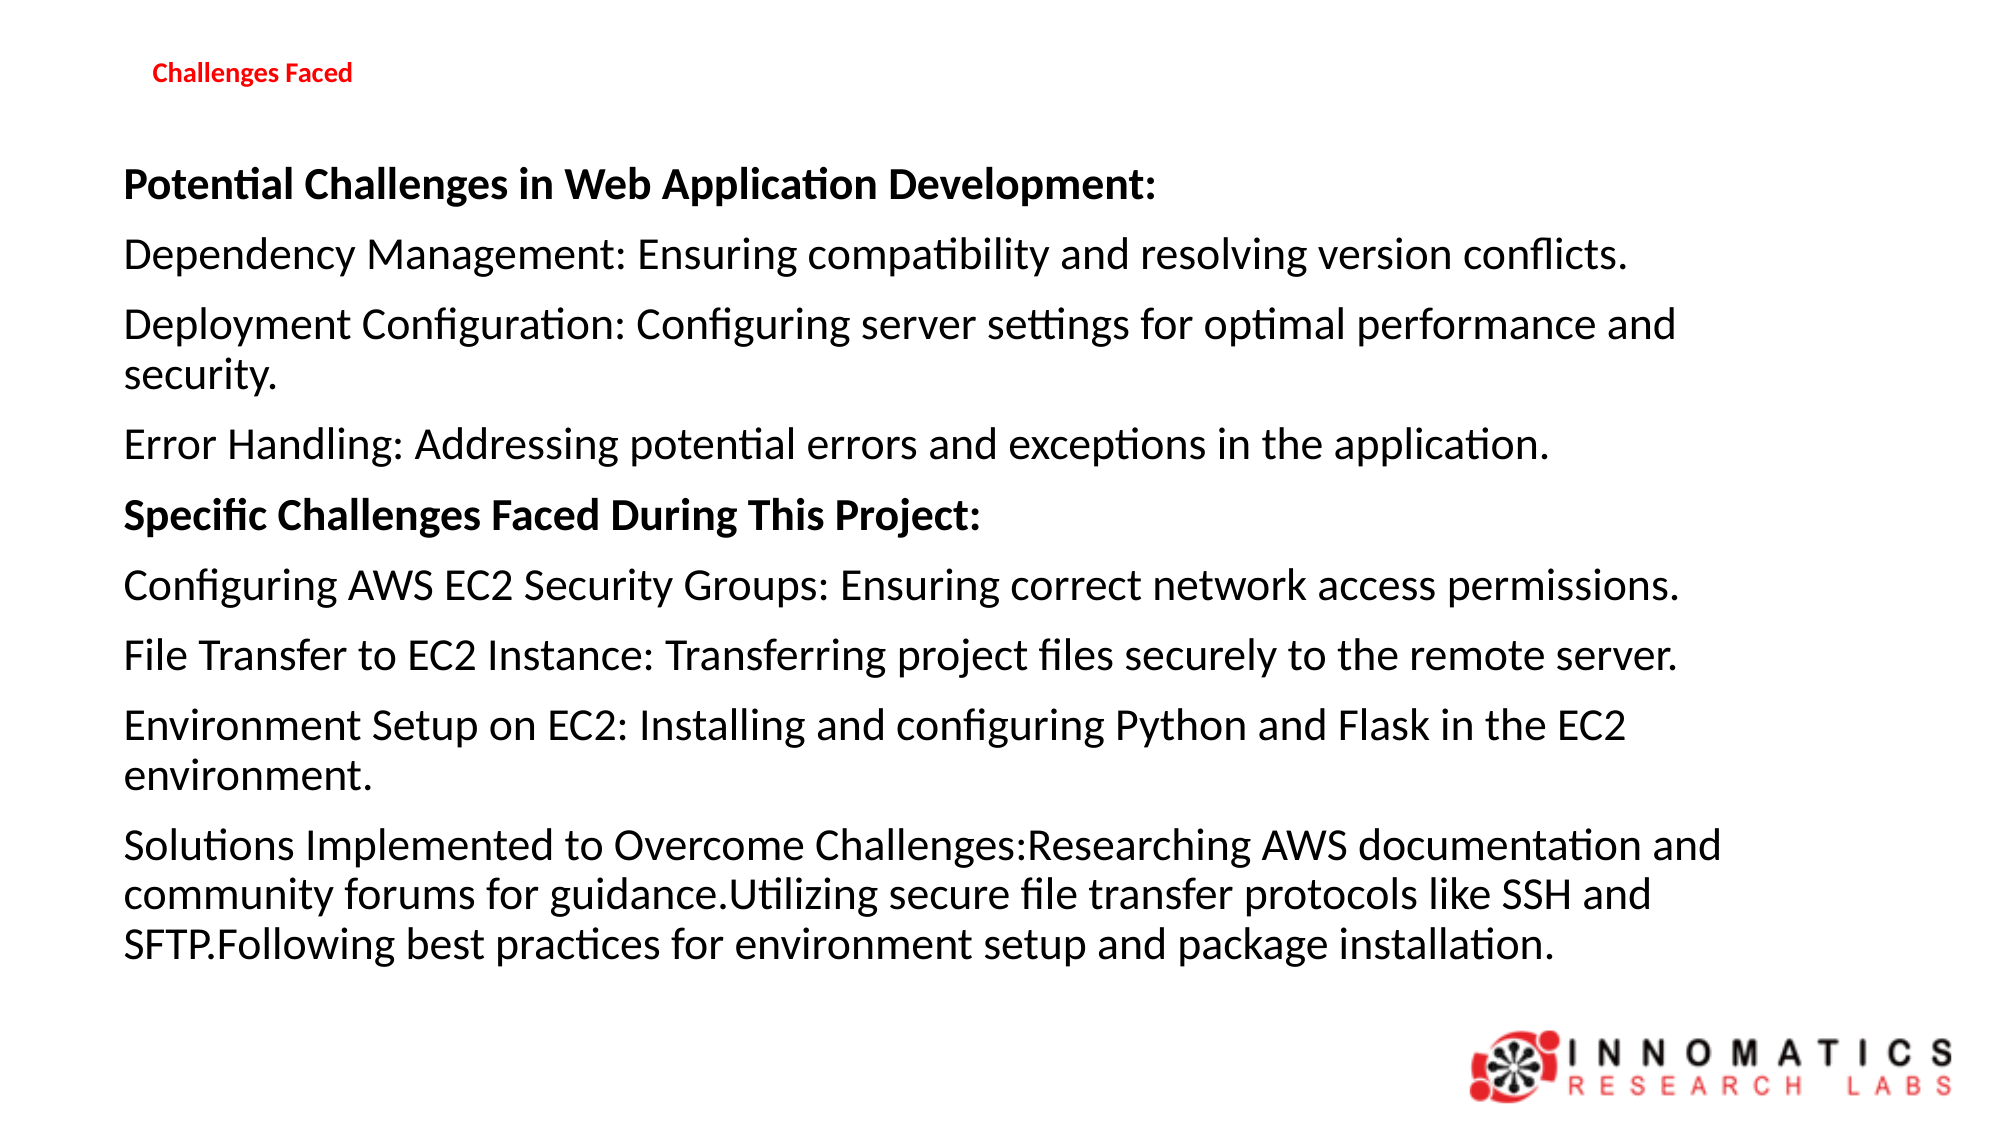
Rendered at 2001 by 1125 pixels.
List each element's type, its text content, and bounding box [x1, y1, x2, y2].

picture [1834, 1014, 1975, 1125]
title Challenges Faced [137, 19, 1863, 97]
list Potential Challenges in Web Application Development: Dependency Management: Ensuring compatibility and resolving version conflicts. Deployment Configuration: Configuring server settings for optimal performance and security. Error Handling: Addressing potential errors and exceptions in the application. Specific Challenges Faced During This Project: Configuring AWS EC2 Security Groups: Ensuring correct network access permissions. File Transfer to EC2 Instance: Transferring project files securely to the remote server. Environment Setup on EC2: Installing and configuring Python and Flask in the EC2 environment. Solutions Implemented to Overcome Challenges:Researching AWS documentation and community forums for guidance.Utilizing secure file transfer protocols like SSH and SFTP.Following best practices for environment setup and package installation. [108, 152, 1834, 1125]
